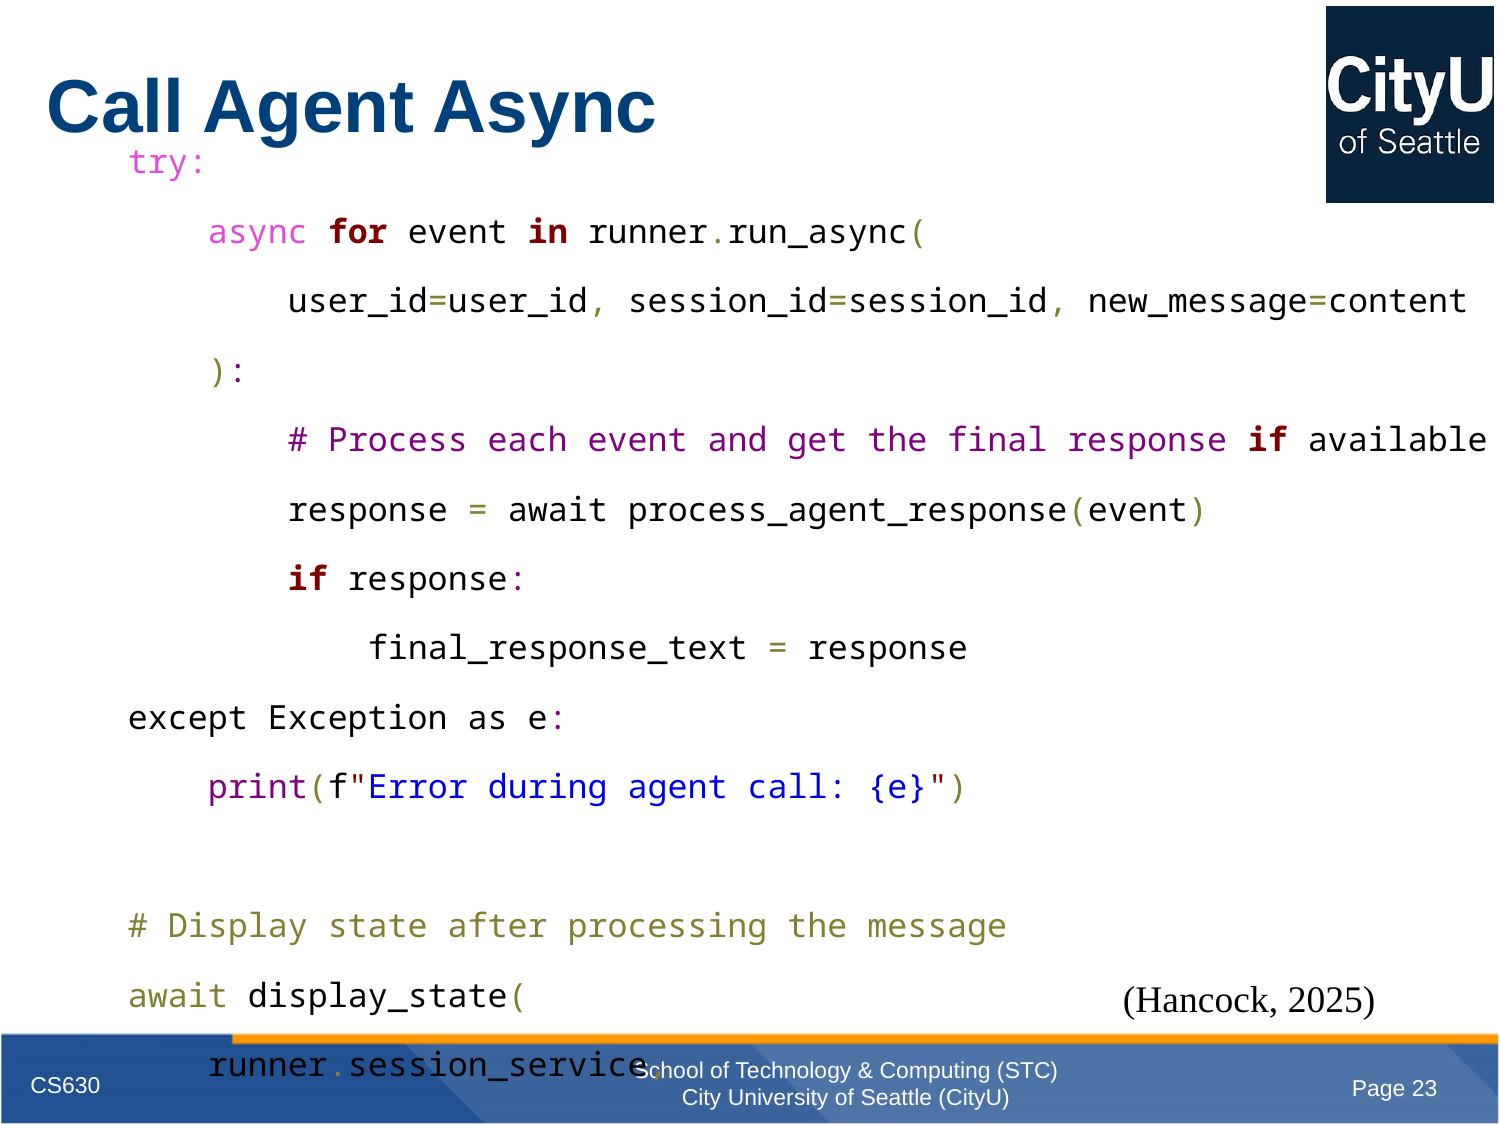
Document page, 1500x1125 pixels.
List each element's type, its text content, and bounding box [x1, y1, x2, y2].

title Call Agent Async [31, 49, 1394, 213]
picture [0, 1032, 1500, 1125]
text_box (Hancock, 2025) [1024, 967, 1475, 1028]
list try: async for event in runner.run_async( user_id=user_id, session_id=session_id, new_message=content ): # Process each event and get the final response if available response = await process_agent_response(event) if response: final_response_text = response except Exception as e: print(f"Error during agent call: {e}") # Display state after processing the message await display_state( runner.session_service, runner.app_name, user_id, session_id, "State AFTER processing", ) return final_response_text [32, 132, 1500, 945]
picture [1326, 6, 1494, 132]
